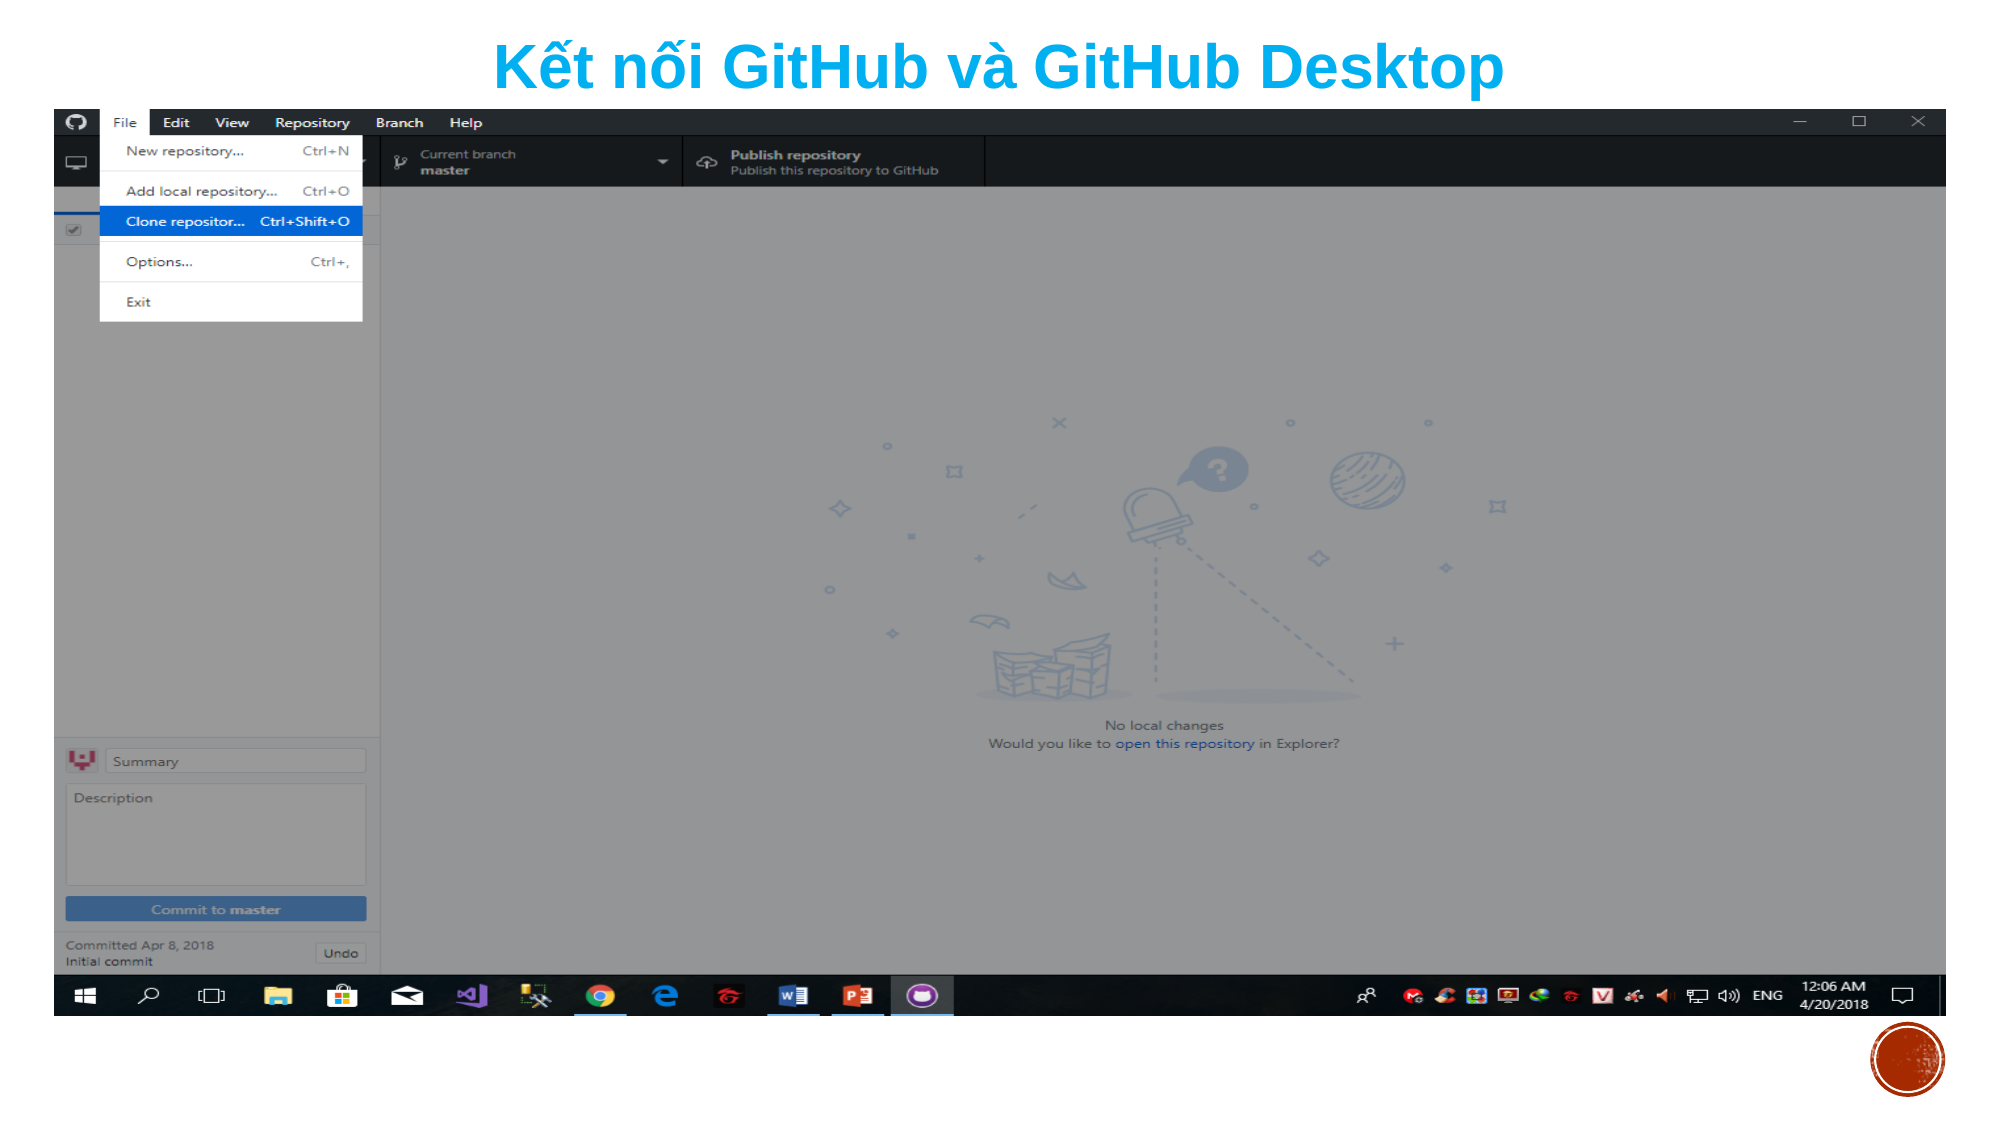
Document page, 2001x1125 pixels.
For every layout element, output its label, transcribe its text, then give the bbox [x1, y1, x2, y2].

picture [55, 110, 1946, 1013]
text_box Kết nối GitHub và GitHub Desktop [380, 18, 1620, 109]
